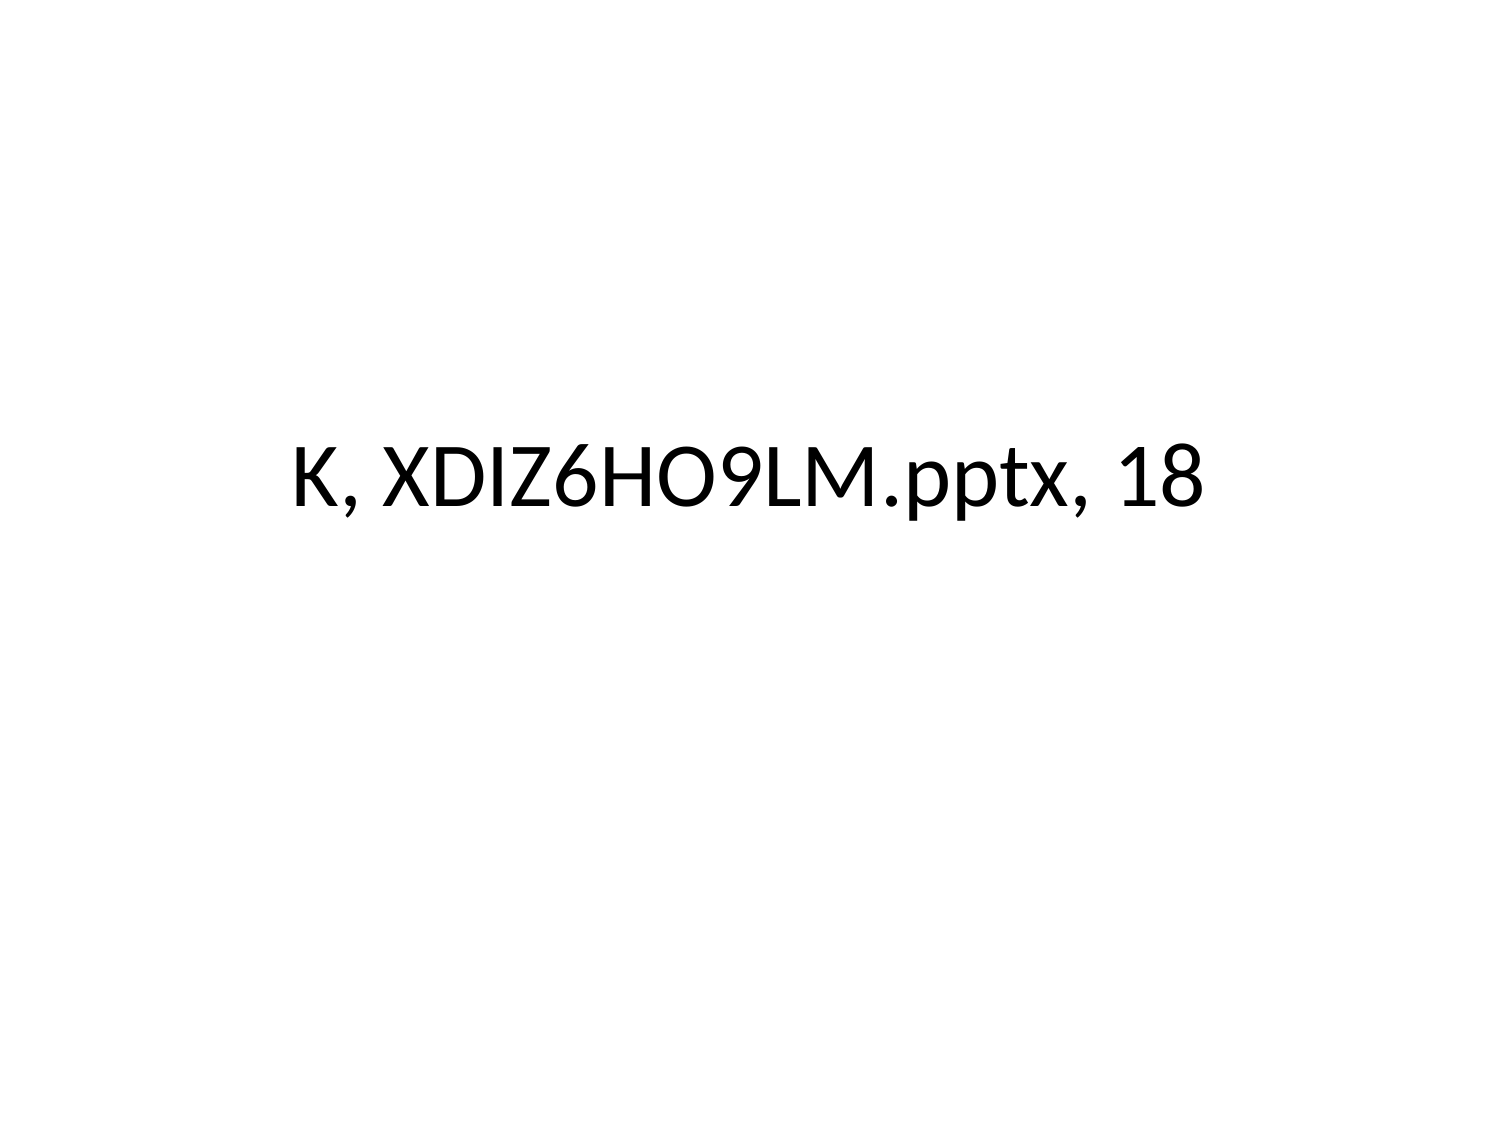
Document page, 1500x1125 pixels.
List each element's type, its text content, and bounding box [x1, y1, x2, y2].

title K, XDIZ6HO9LM.pptx, 18 [112, 349, 1388, 591]
